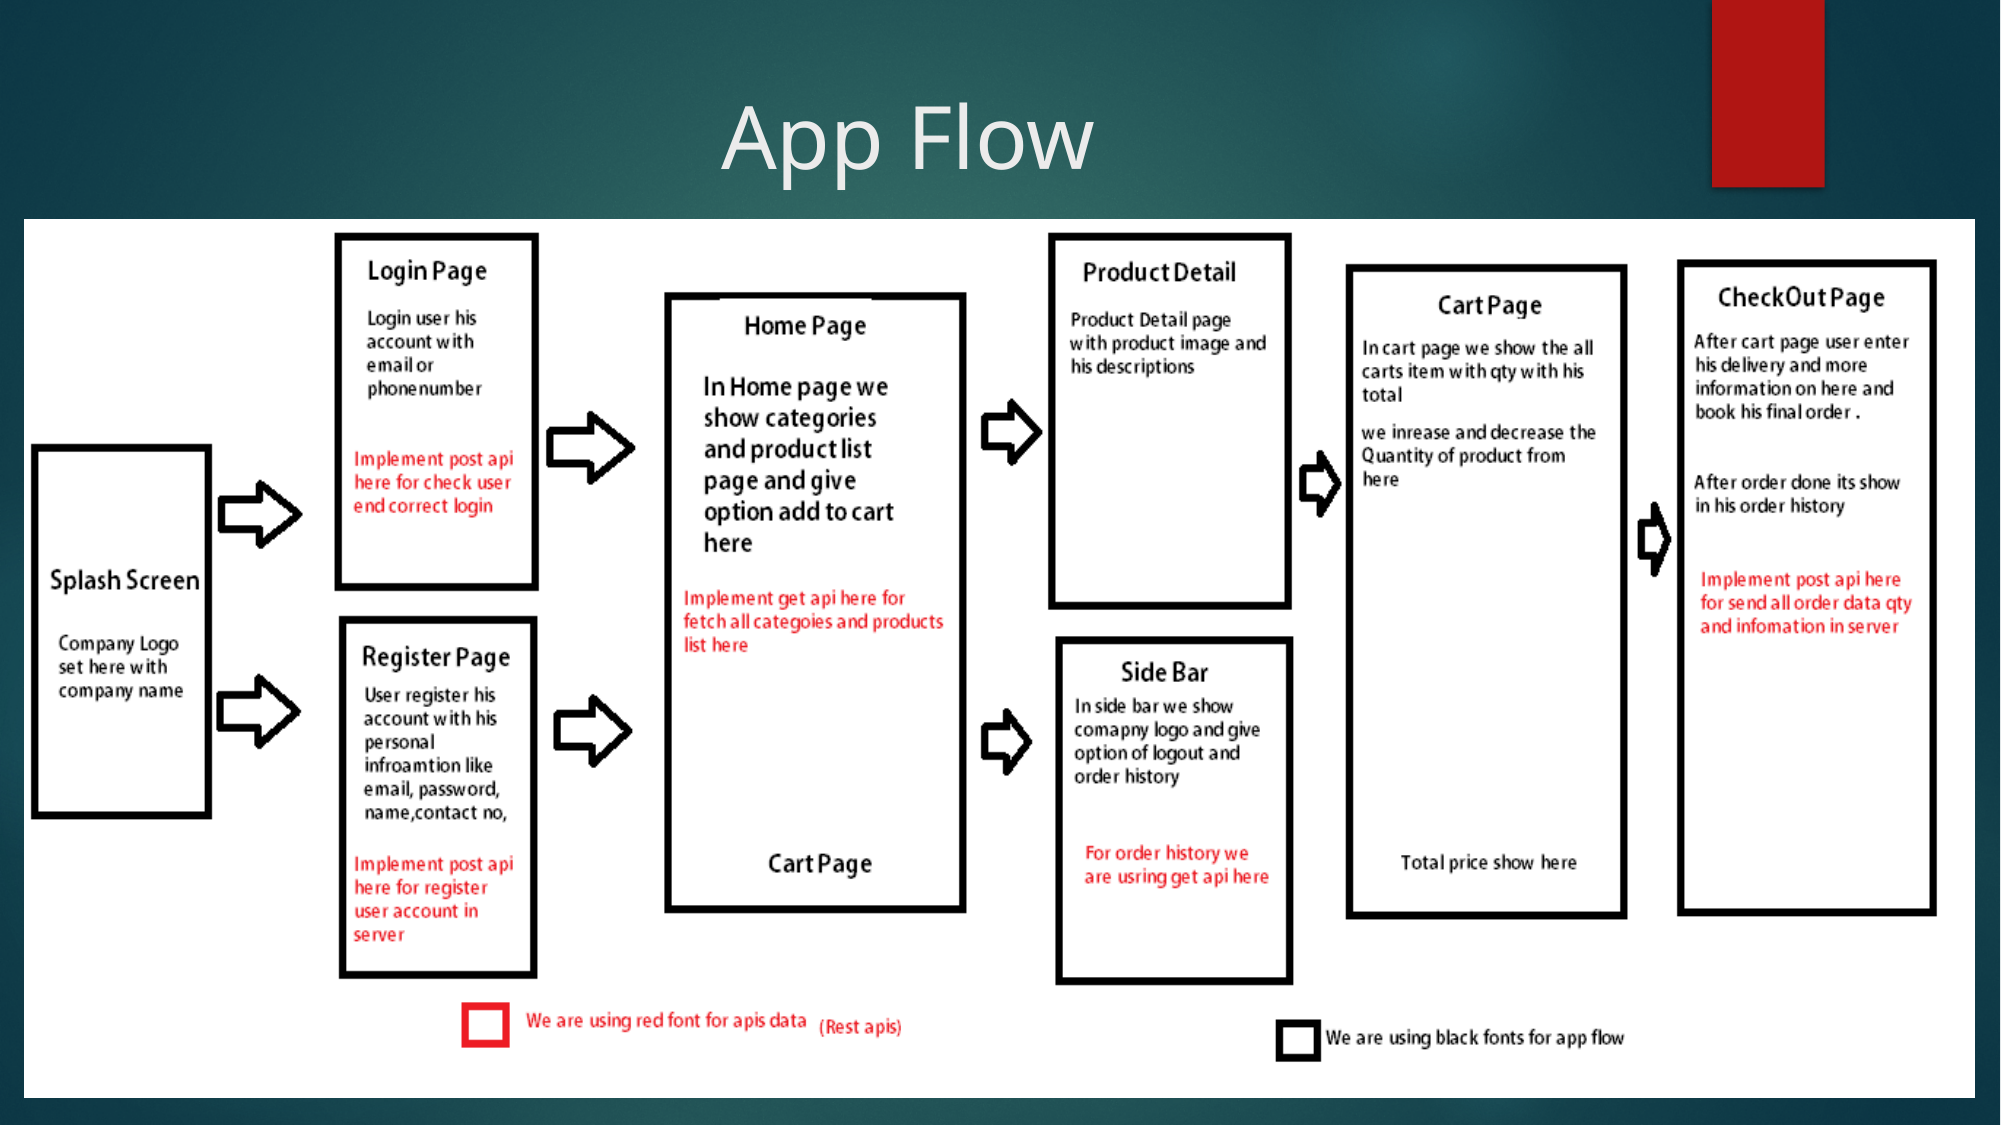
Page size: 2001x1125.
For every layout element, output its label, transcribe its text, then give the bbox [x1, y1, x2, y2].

title App Flow [106, 74, 1649, 217]
picture [0, 0, 2001, 1125]
